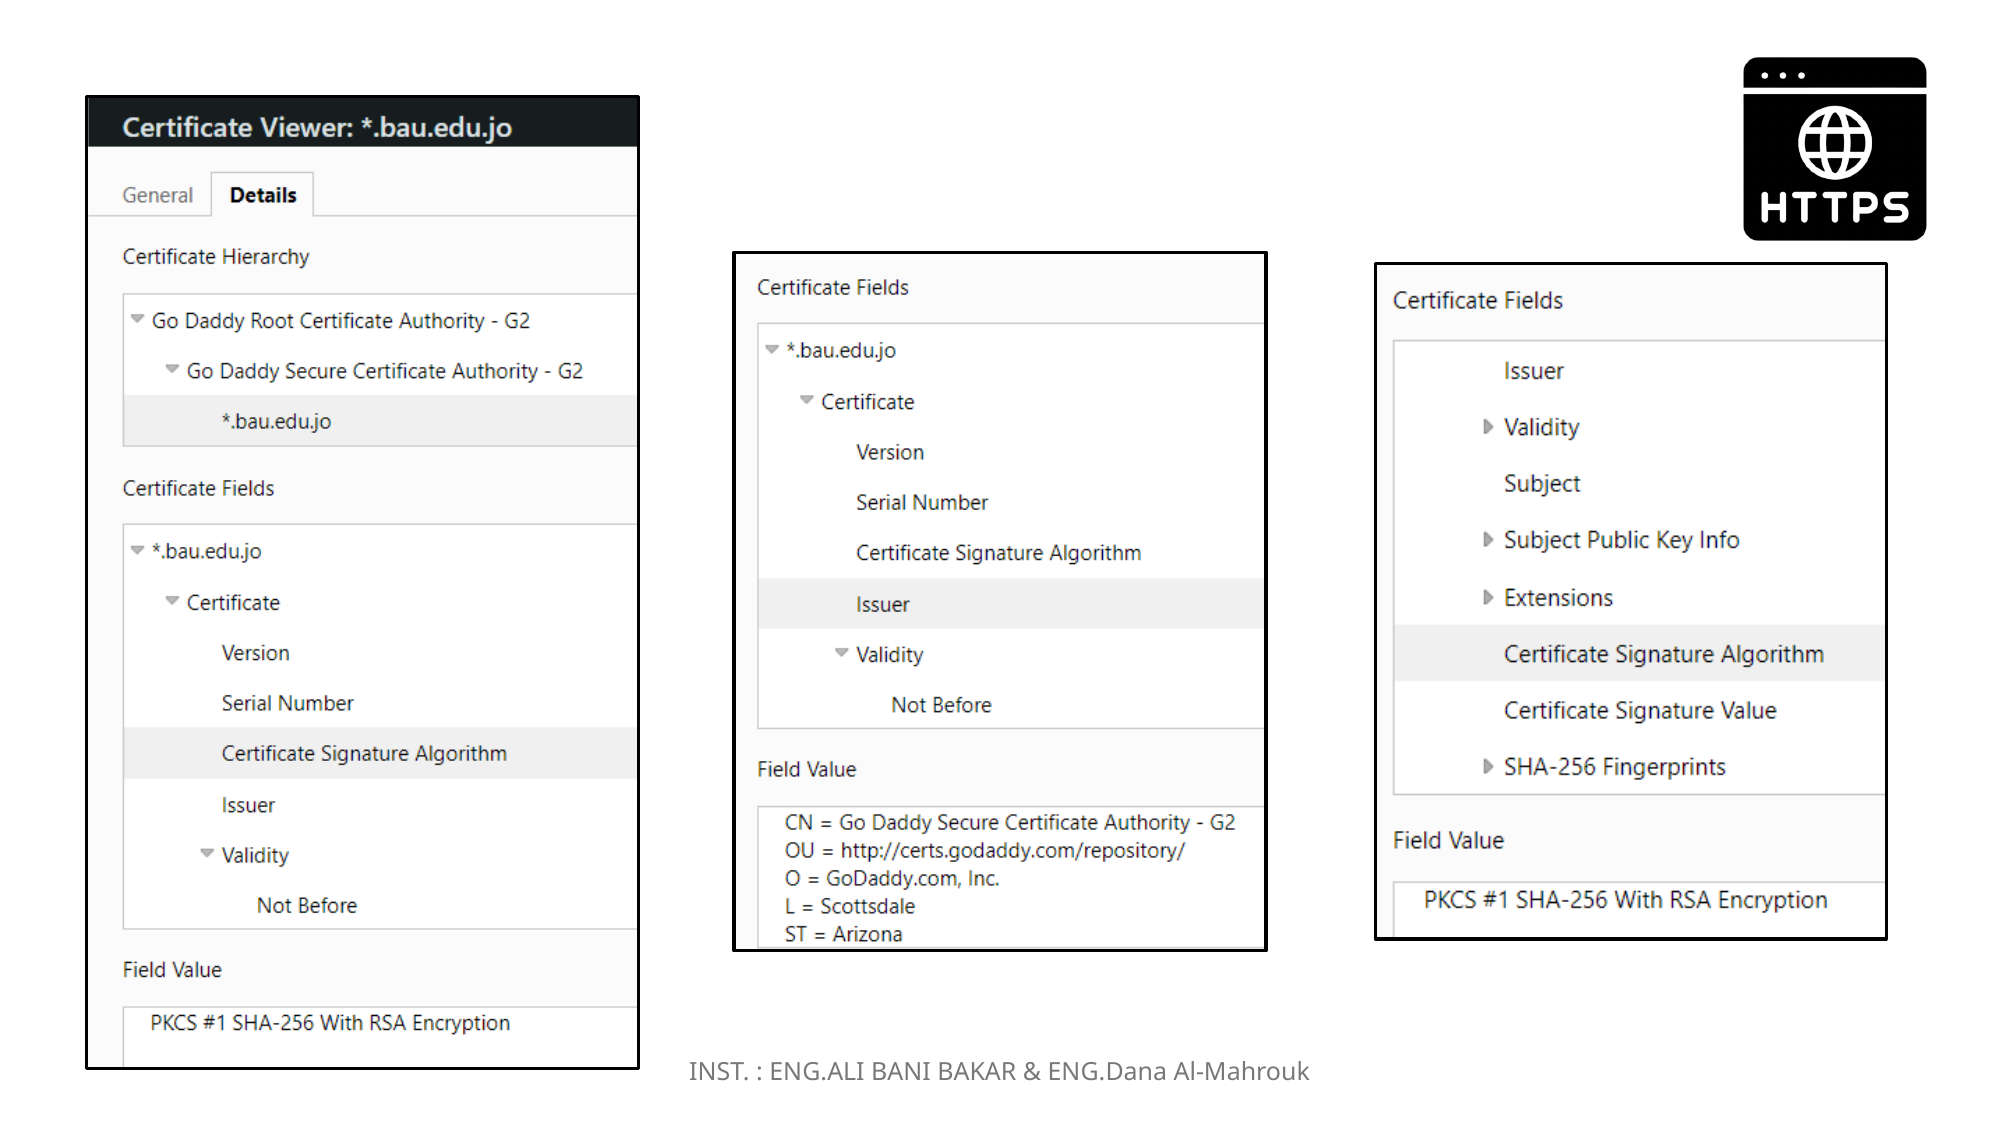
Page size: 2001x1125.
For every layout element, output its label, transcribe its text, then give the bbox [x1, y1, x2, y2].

footer INST. : ENG.ALI BANI BAKAR & ENG.Dana Al-Mahrouk [662, 1042, 1338, 1103]
picture [734, 253, 1265, 950]
picture [1376, 264, 1885, 938]
picture [1718, 37, 1955, 256]
picture [87, 97, 638, 1068]
